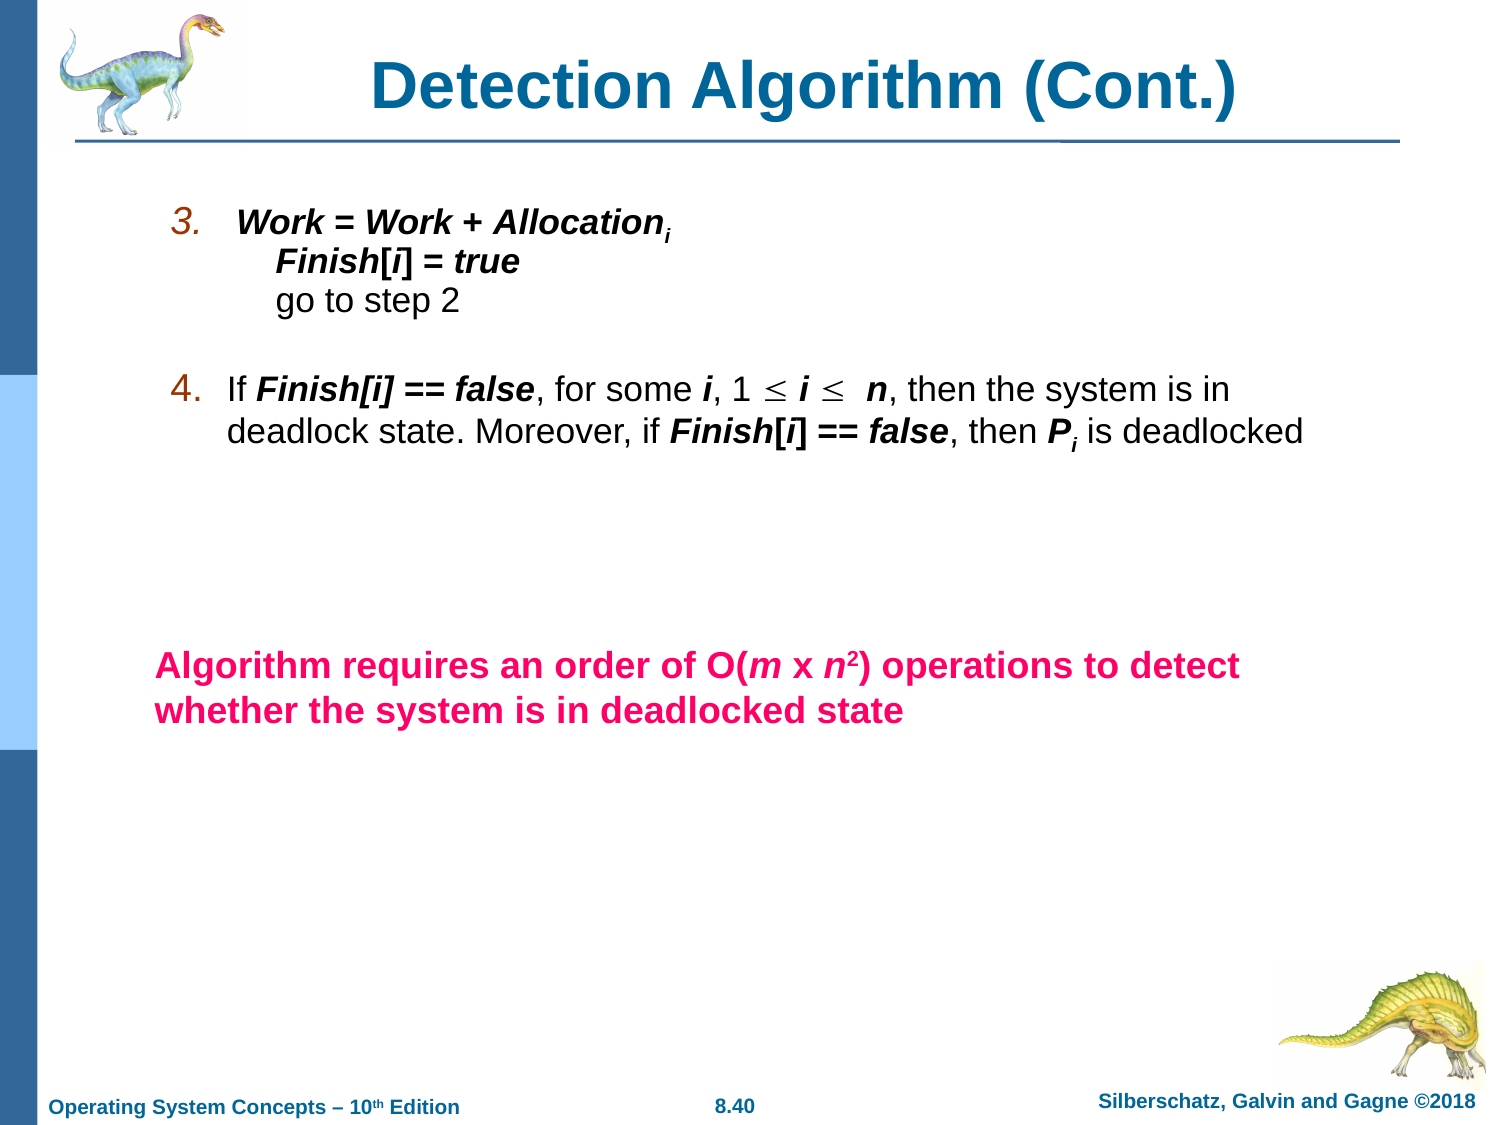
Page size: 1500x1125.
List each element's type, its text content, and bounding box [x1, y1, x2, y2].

text_box Algorithm requires an order of O(m x n2) operations to detect whether the system is in deadlocked state [139, 633, 1402, 796]
picture [46, 0, 243, 149]
picture [1275, 959, 1486, 1090]
title Detection Algorithm (Cont.) [185, 35, 1425, 130]
list Work = Work + Allocationi Finish[i] = true go to step 2 If Finish[i] == false, for some i, 1  i  n, then the system is in deadlock state. Moreover, if Finish[i] == false, then Pi is deadlocked [155, 192, 1340, 569]
